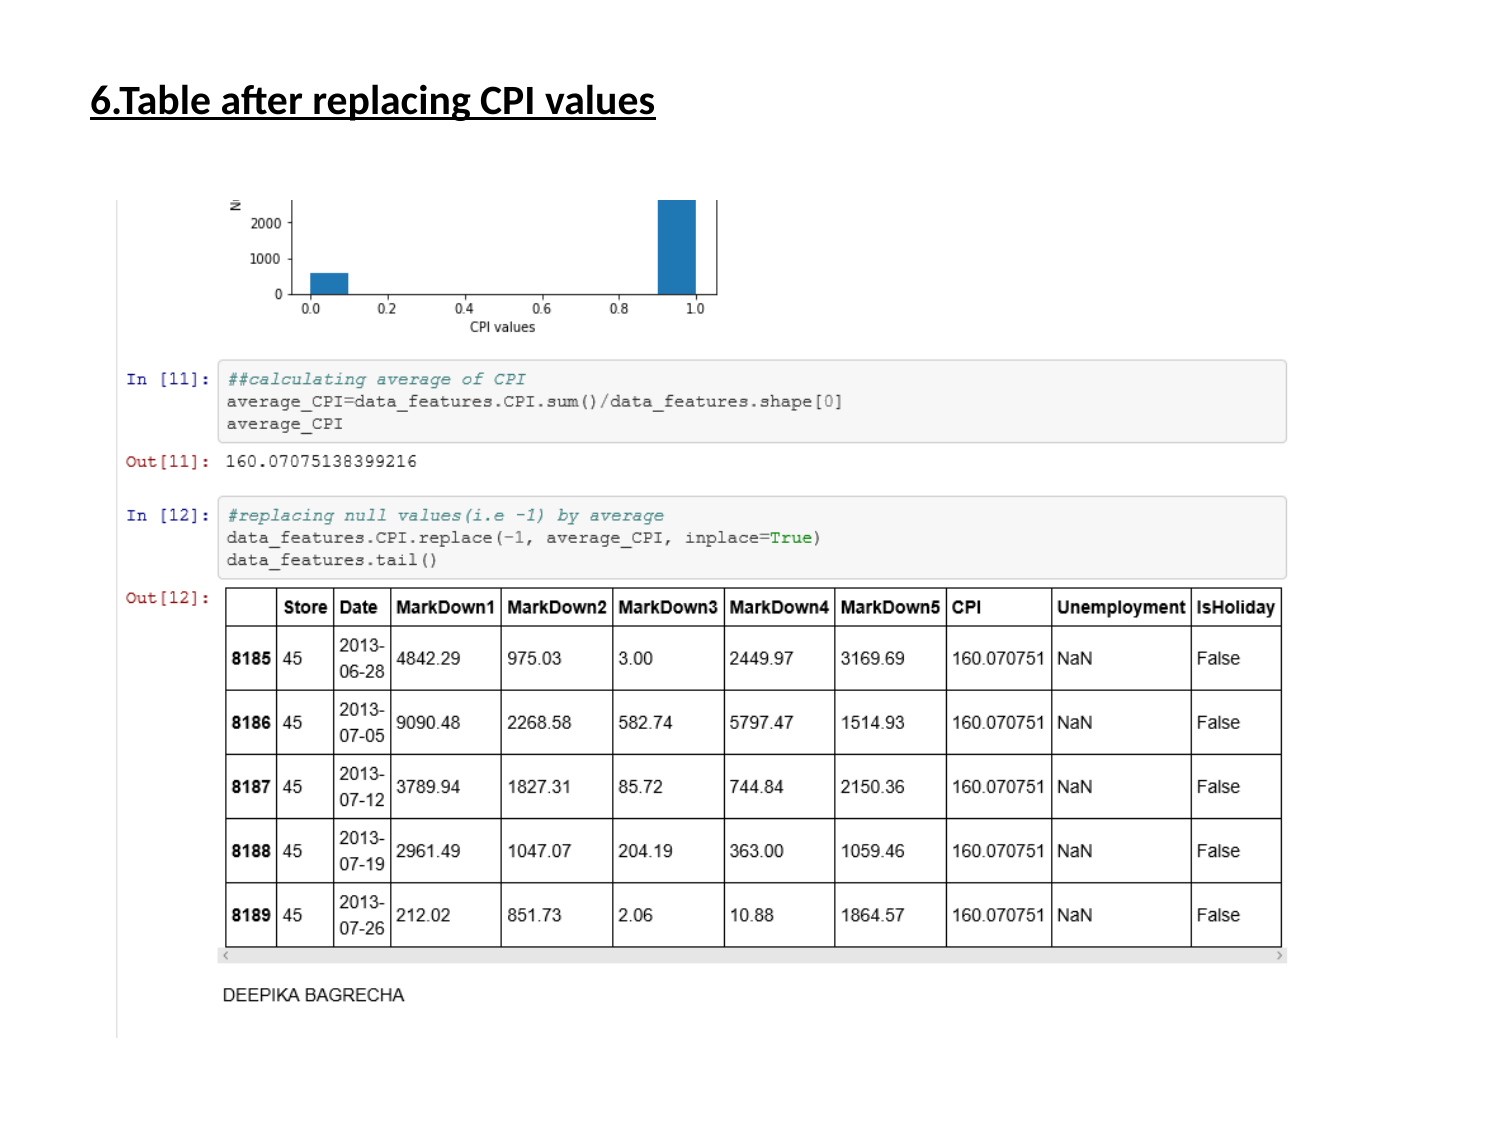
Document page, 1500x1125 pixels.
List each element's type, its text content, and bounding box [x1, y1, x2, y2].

title 6.Table after replacing CPI values [75, 45, 1425, 150]
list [112, 199, 1301, 1038]
